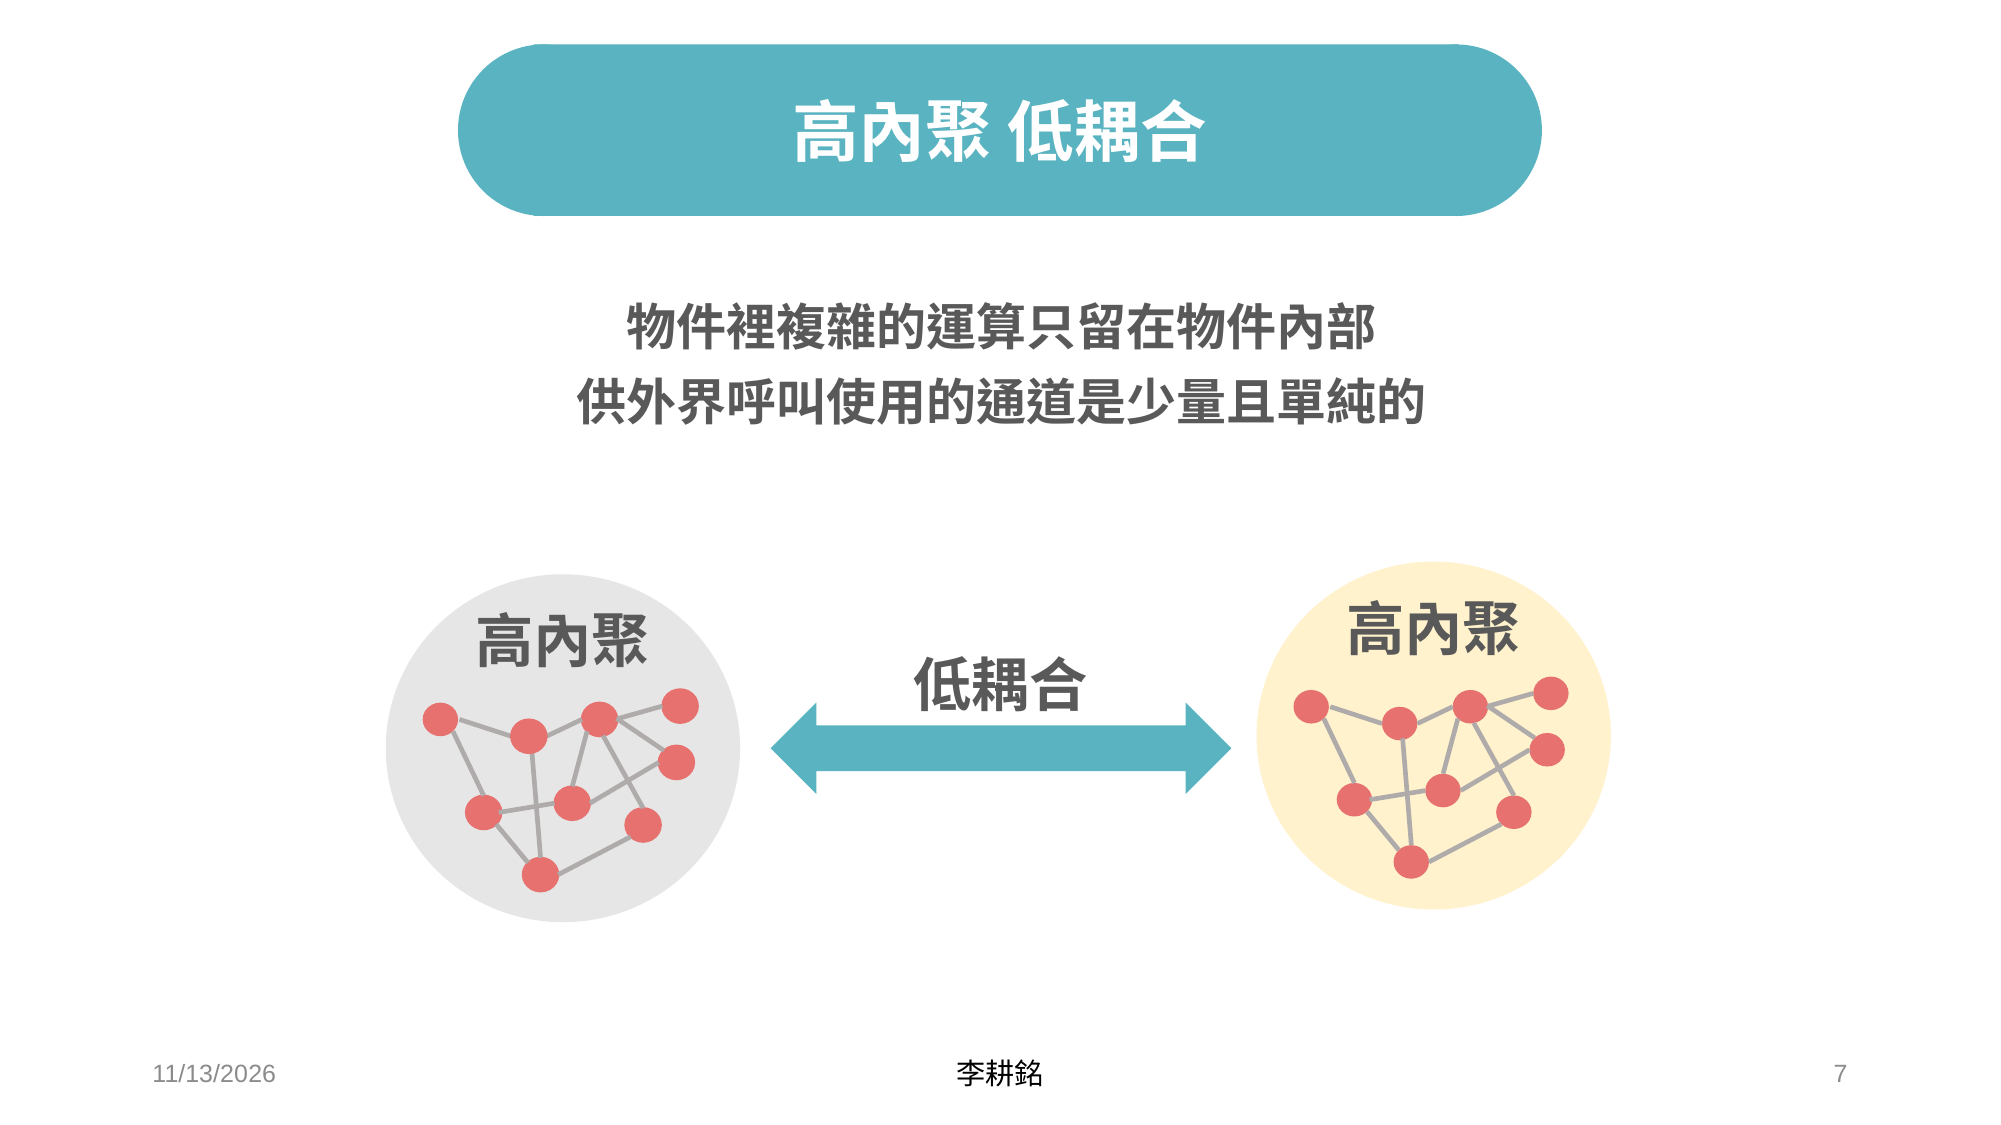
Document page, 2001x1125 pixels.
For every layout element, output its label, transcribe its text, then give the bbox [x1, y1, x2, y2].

footer 李耕銘 [662, 1042, 1338, 1103]
slide_number 7 [1412, 1042, 1863, 1103]
list 物件裡複雜的運算只留在物件內部 供外界呼叫使用的通道是少量且單純的 [526, 294, 1477, 467]
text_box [385, 561, 1611, 923]
title 高內聚 低耦合 [137, 44, 1863, 217]
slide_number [137, 1042, 588, 1103]
